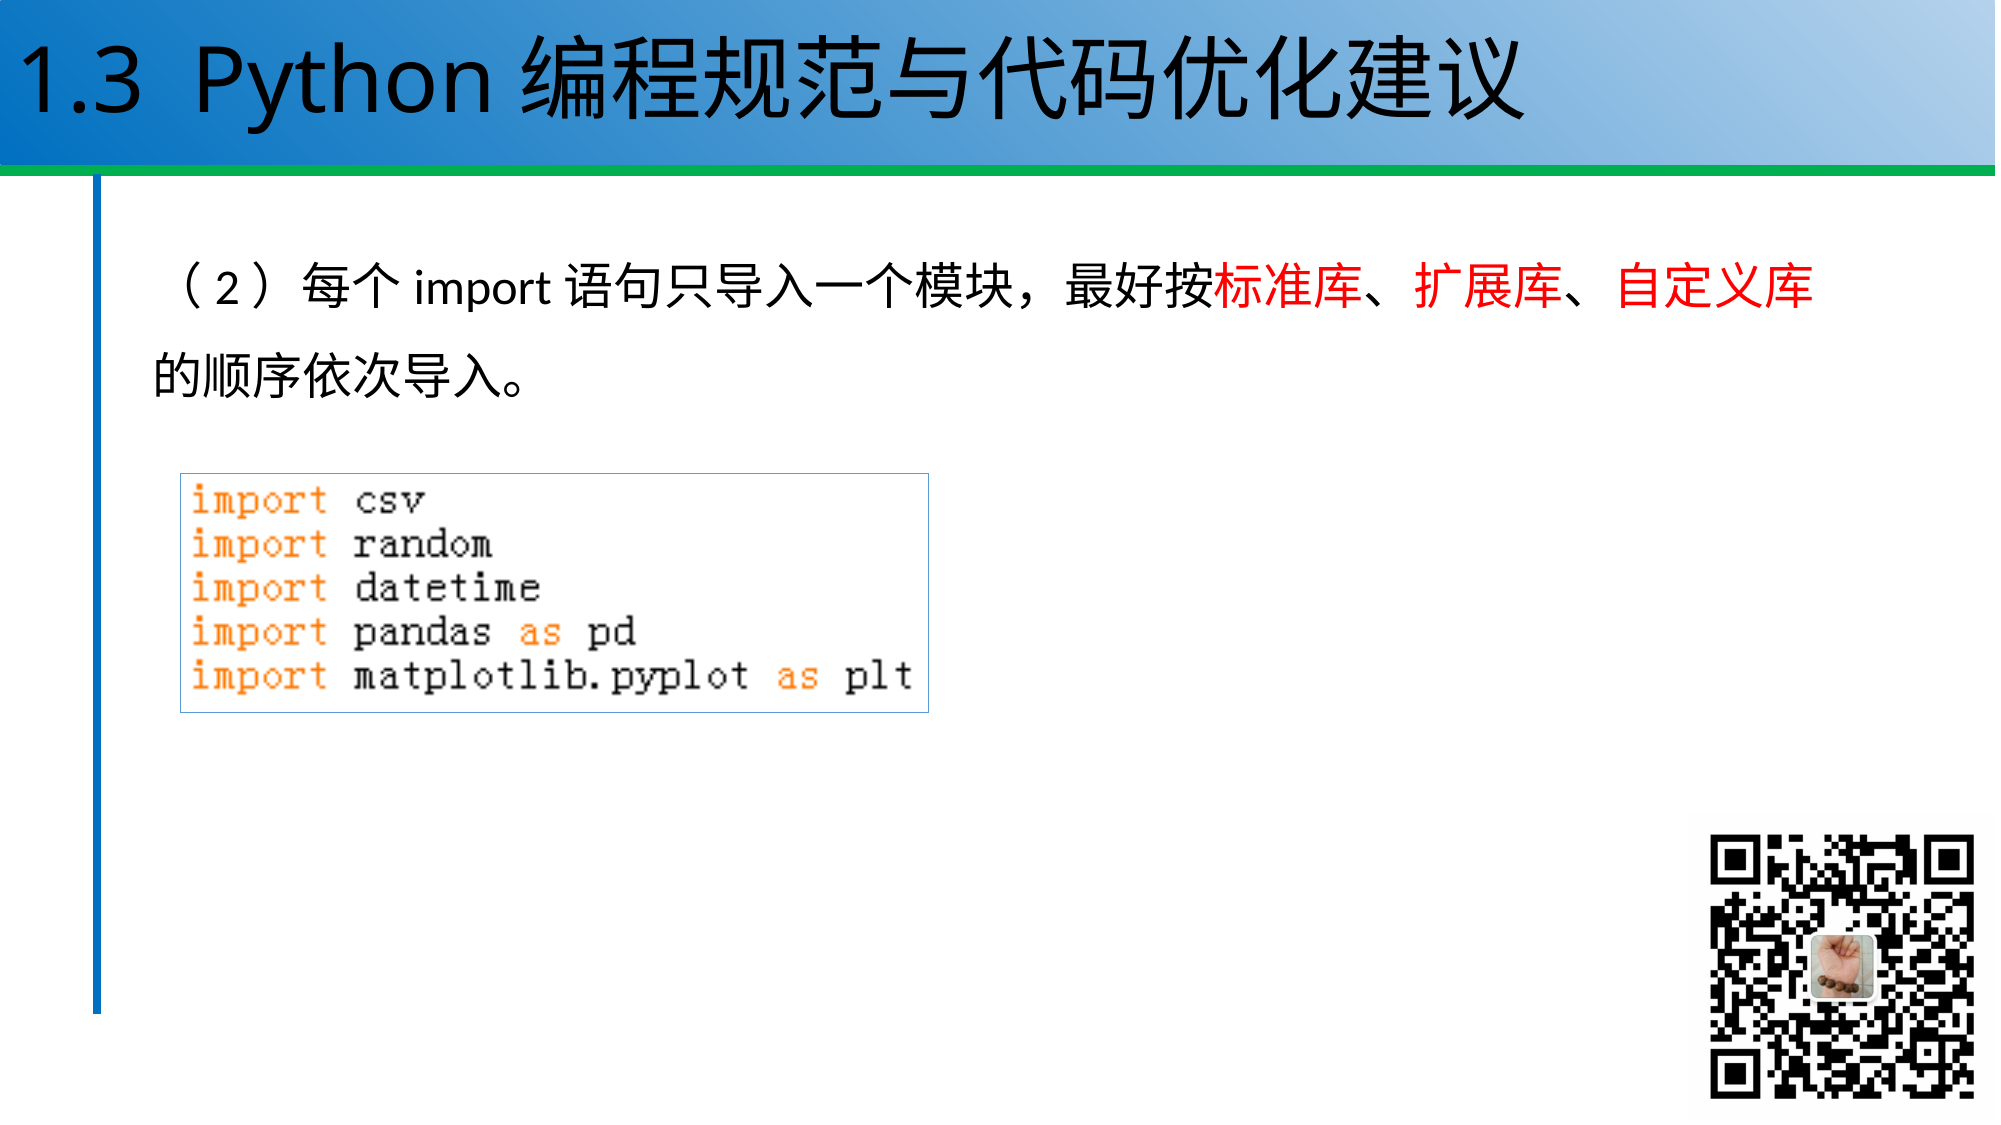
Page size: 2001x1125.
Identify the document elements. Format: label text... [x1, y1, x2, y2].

list （2）每个import语句只导入一个模块，最好按标准库、扩展库、自定义库的顺序依次导入。 [137, 216, 1863, 978]
slide_number [1412, 1042, 1863, 1103]
picture [1689, 813, 1995, 1120]
title 1.3 Python编程规范与代码优化建议 [0, 0, 1995, 165]
picture [180, 473, 929, 714]
